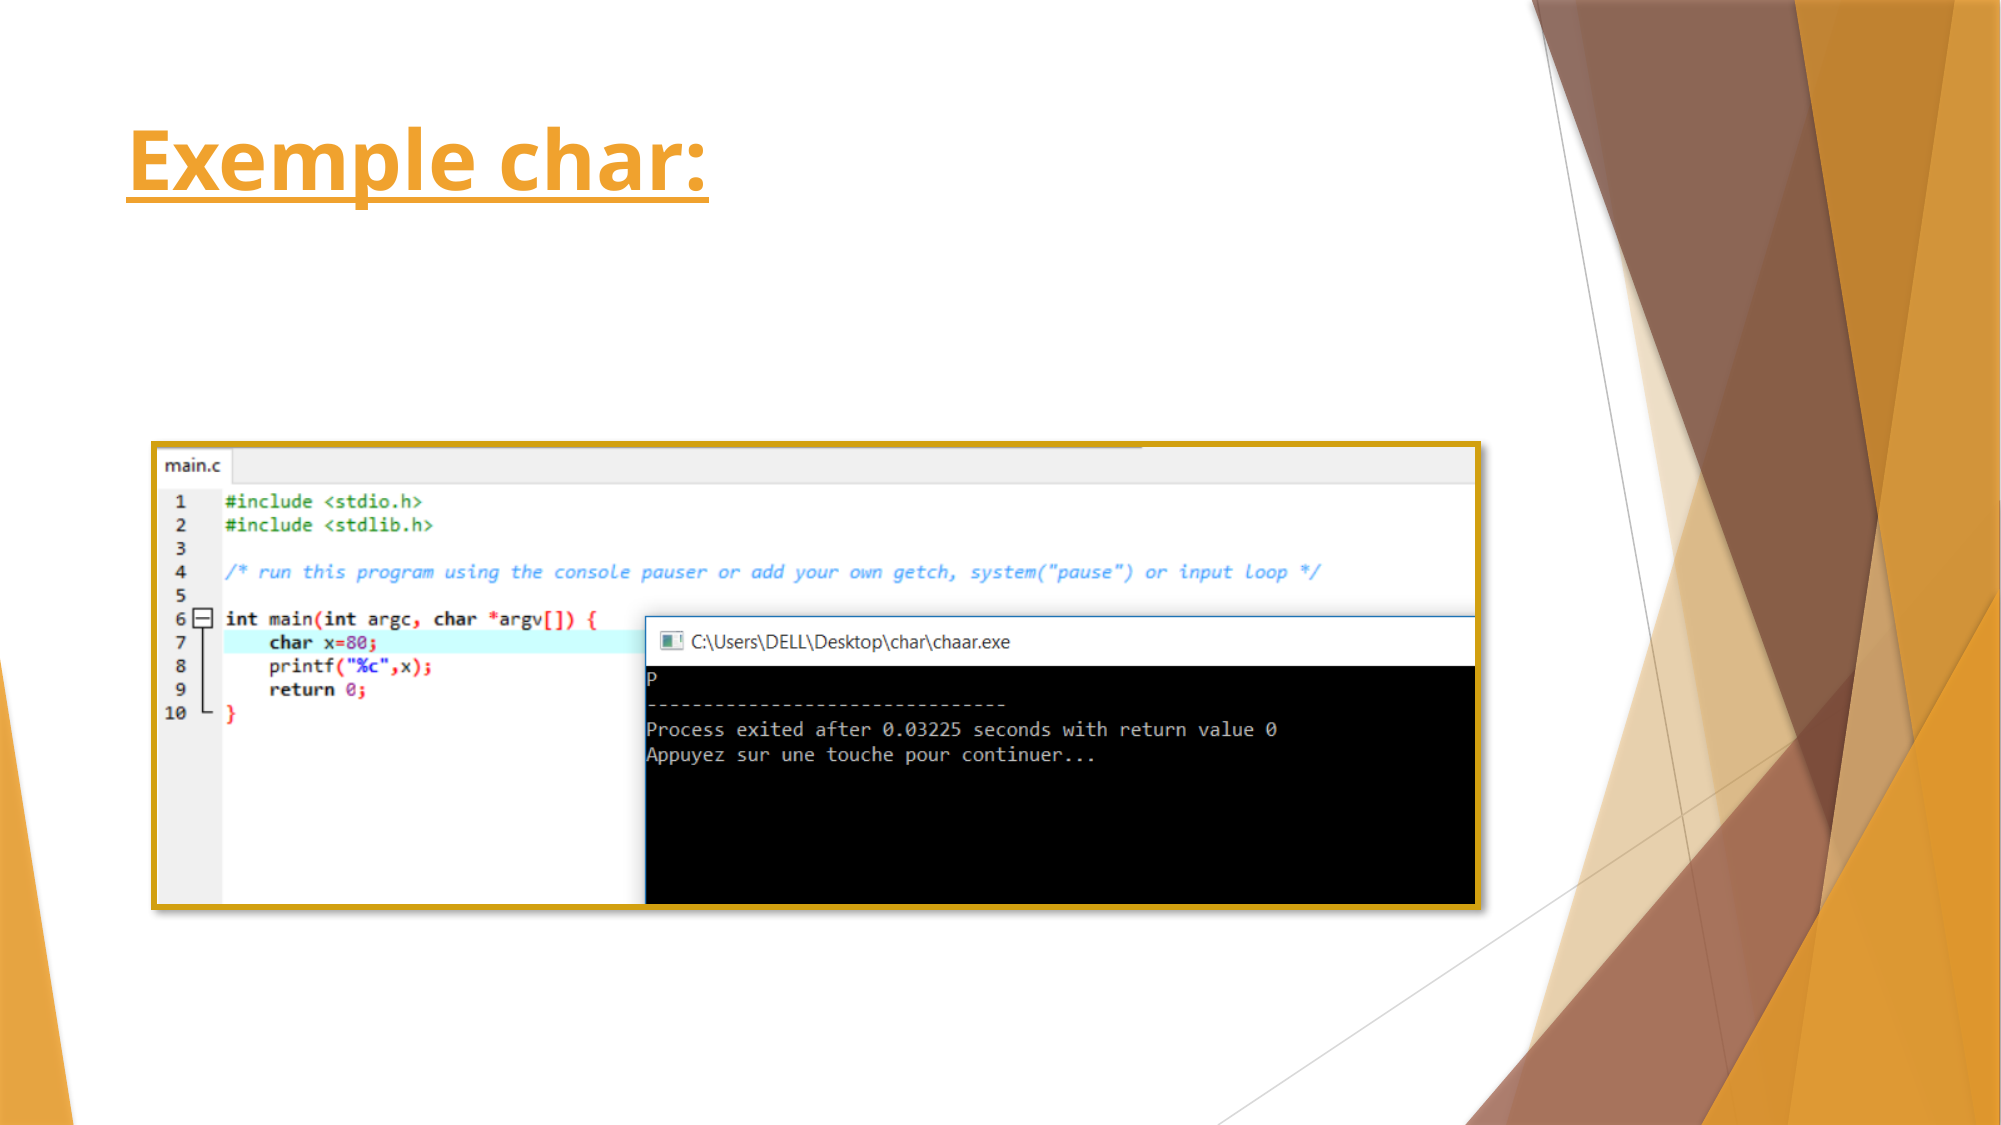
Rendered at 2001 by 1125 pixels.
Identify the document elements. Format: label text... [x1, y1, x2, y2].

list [156, 446, 1476, 905]
title Exemple char: [111, 99, 1522, 317]
